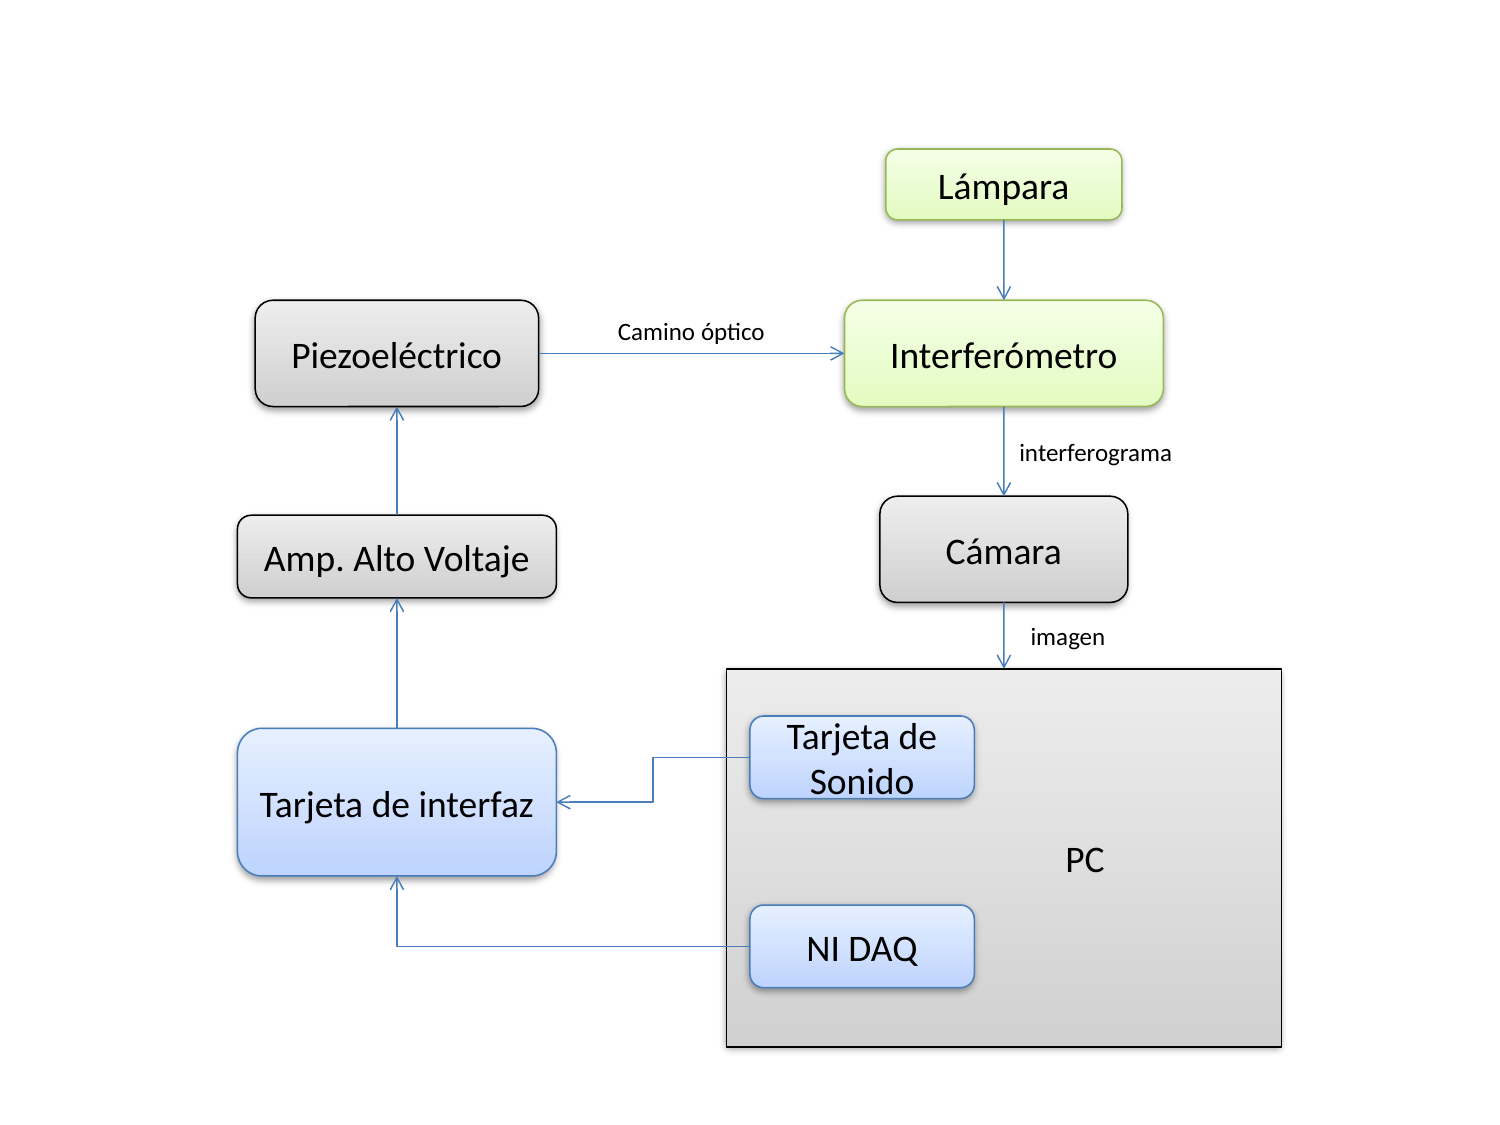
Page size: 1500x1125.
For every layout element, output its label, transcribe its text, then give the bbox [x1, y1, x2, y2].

text_box Tarjeta de Sonido [749, 715, 976, 800]
text_box NI DAQ [749, 904, 976, 989]
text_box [396, 875, 751, 947]
text_box Lámpara [885, 148, 1123, 221]
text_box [556, 757, 751, 803]
text_box Piezoeléctrico [254, 299, 540, 408]
text_box Interferómetro [843, 299, 1165, 408]
text_box PC [726, 668, 1282, 1048]
text_box imagen [1015, 612, 1121, 658]
text_box Cámara [879, 495, 1129, 604]
text_box Amp. Alto Voltaje [236, 514, 558, 599]
text_box Camino óptico [603, 308, 780, 352]
text_box Tarjeta de interfaz [236, 727, 558, 877]
text_box interferograma [1009, 428, 1188, 474]
